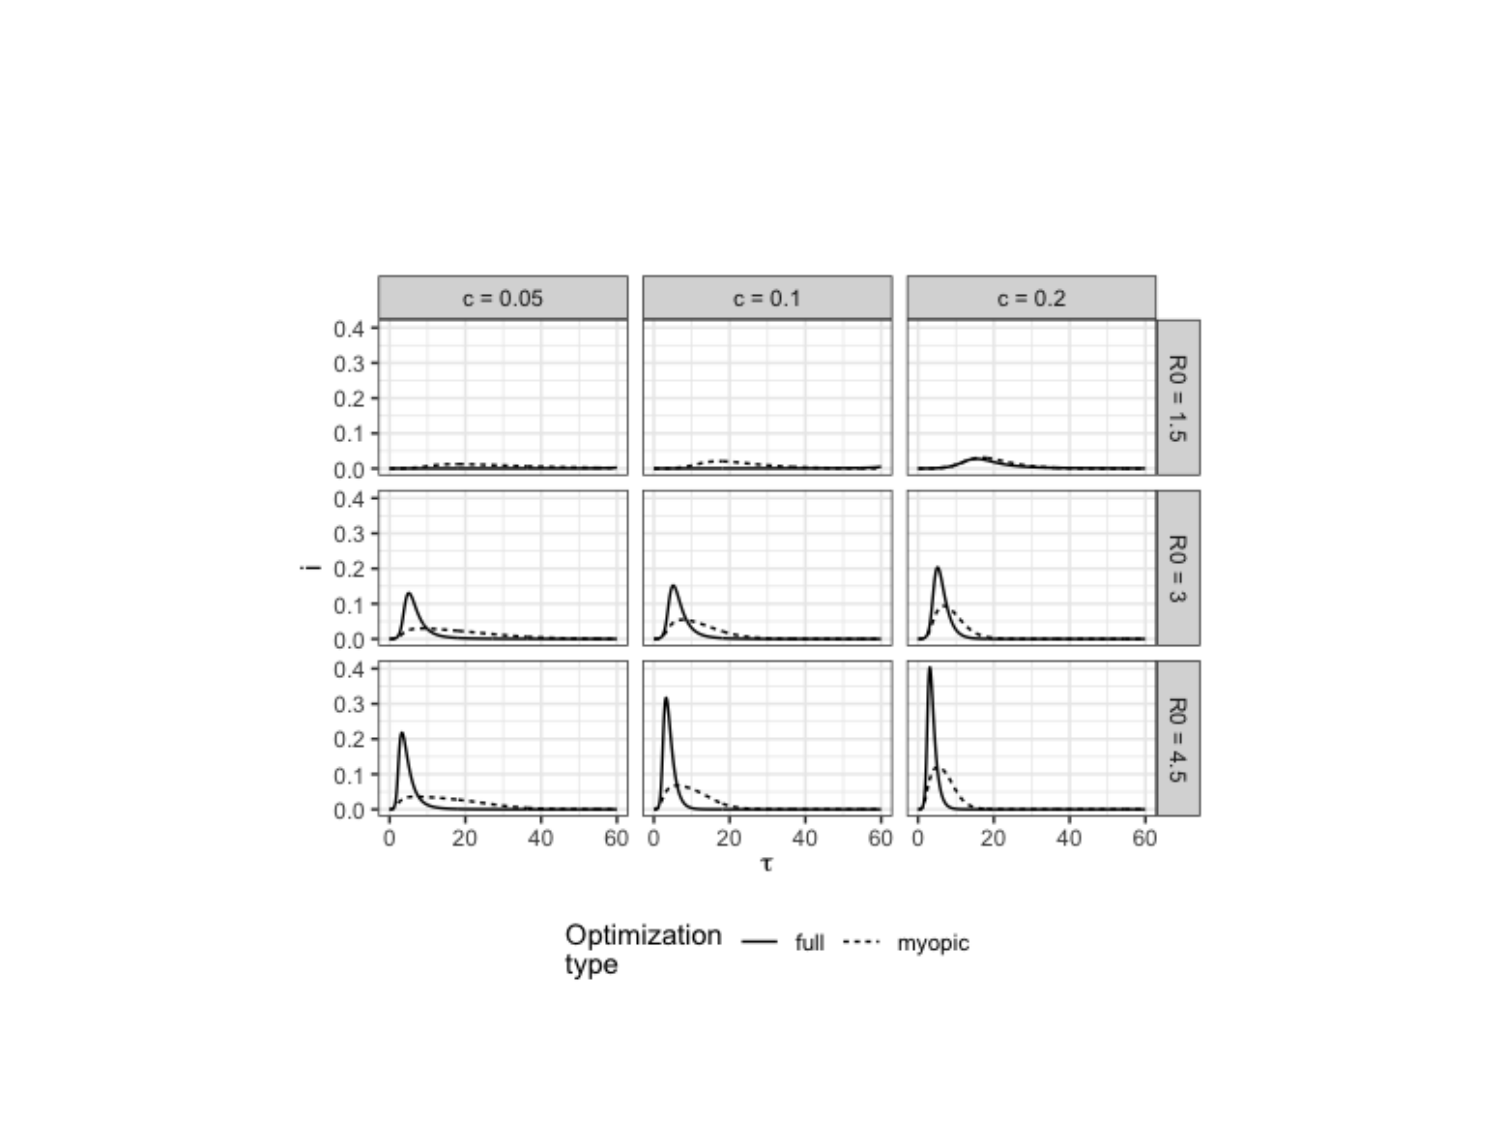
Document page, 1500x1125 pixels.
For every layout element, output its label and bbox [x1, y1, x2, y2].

picture [287, 262, 1215, 1005]
